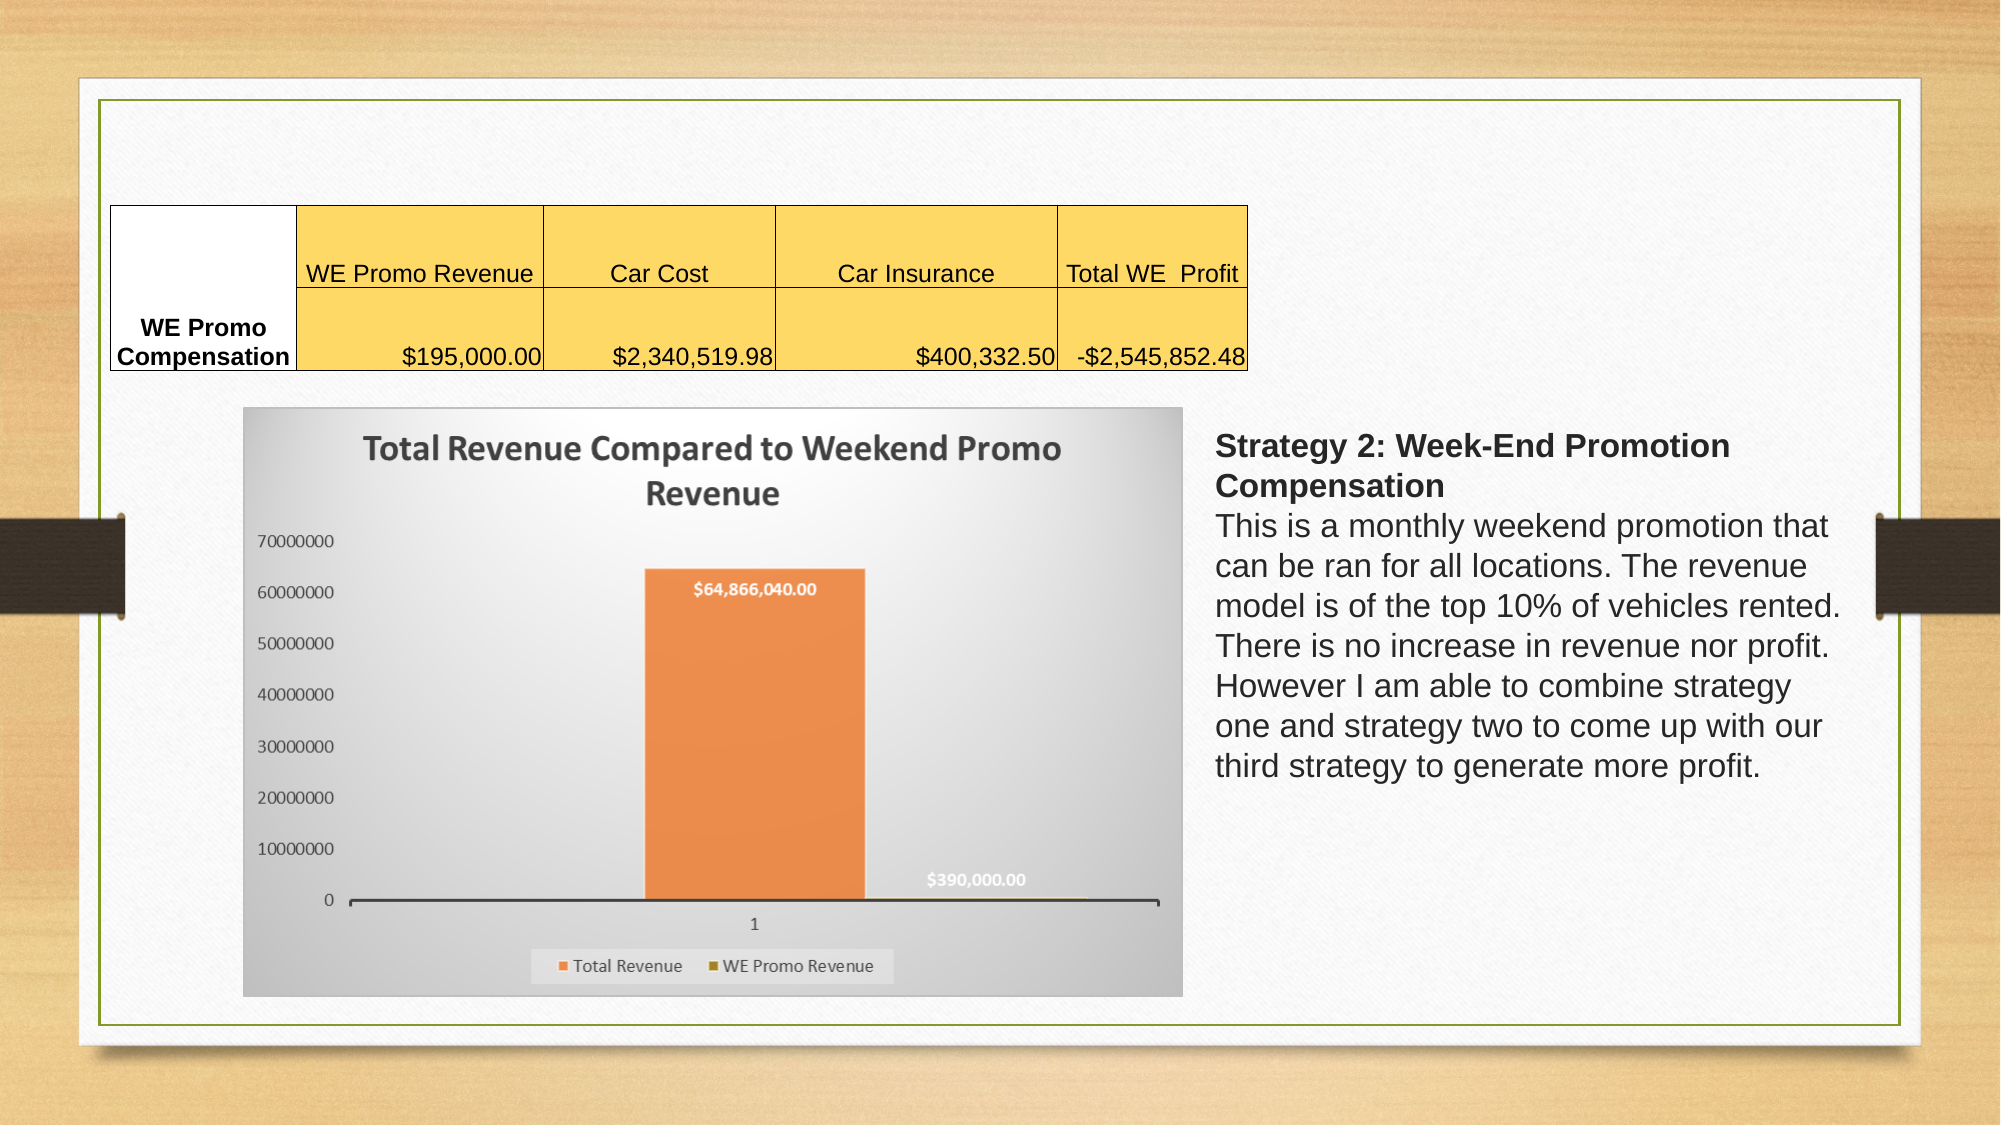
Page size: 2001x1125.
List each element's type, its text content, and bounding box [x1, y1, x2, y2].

title Strategy 2: Week-End Promotion Compensation This is a monthly weekend promotion that can be ran for all locations. The revenue model is of the top 10% of vehicles rented. There is no increase in revenue nor profit. However I am able to combine strategy one and strategy two to come up with our third strategy to generate more profit. [1200, 497, 1866, 711]
table_header Total WE Profit [1058, 206, 1247, 287]
picture [0, 0, 2001, 1125]
table_cell $2,340,519.98 [544, 288, 775, 370]
table_cell $195,000.00 [297, 288, 543, 370]
table_header WE Promo Revenue [297, 206, 543, 287]
table_header Car Cost [544, 206, 775, 287]
table_cell $400,332.50 [776, 288, 1057, 370]
table_header WE Promo Compensation [111, 206, 296, 370]
table_cell -$2,545,852.48 [1058, 288, 1247, 370]
table_header Car Insurance [776, 206, 1057, 287]
